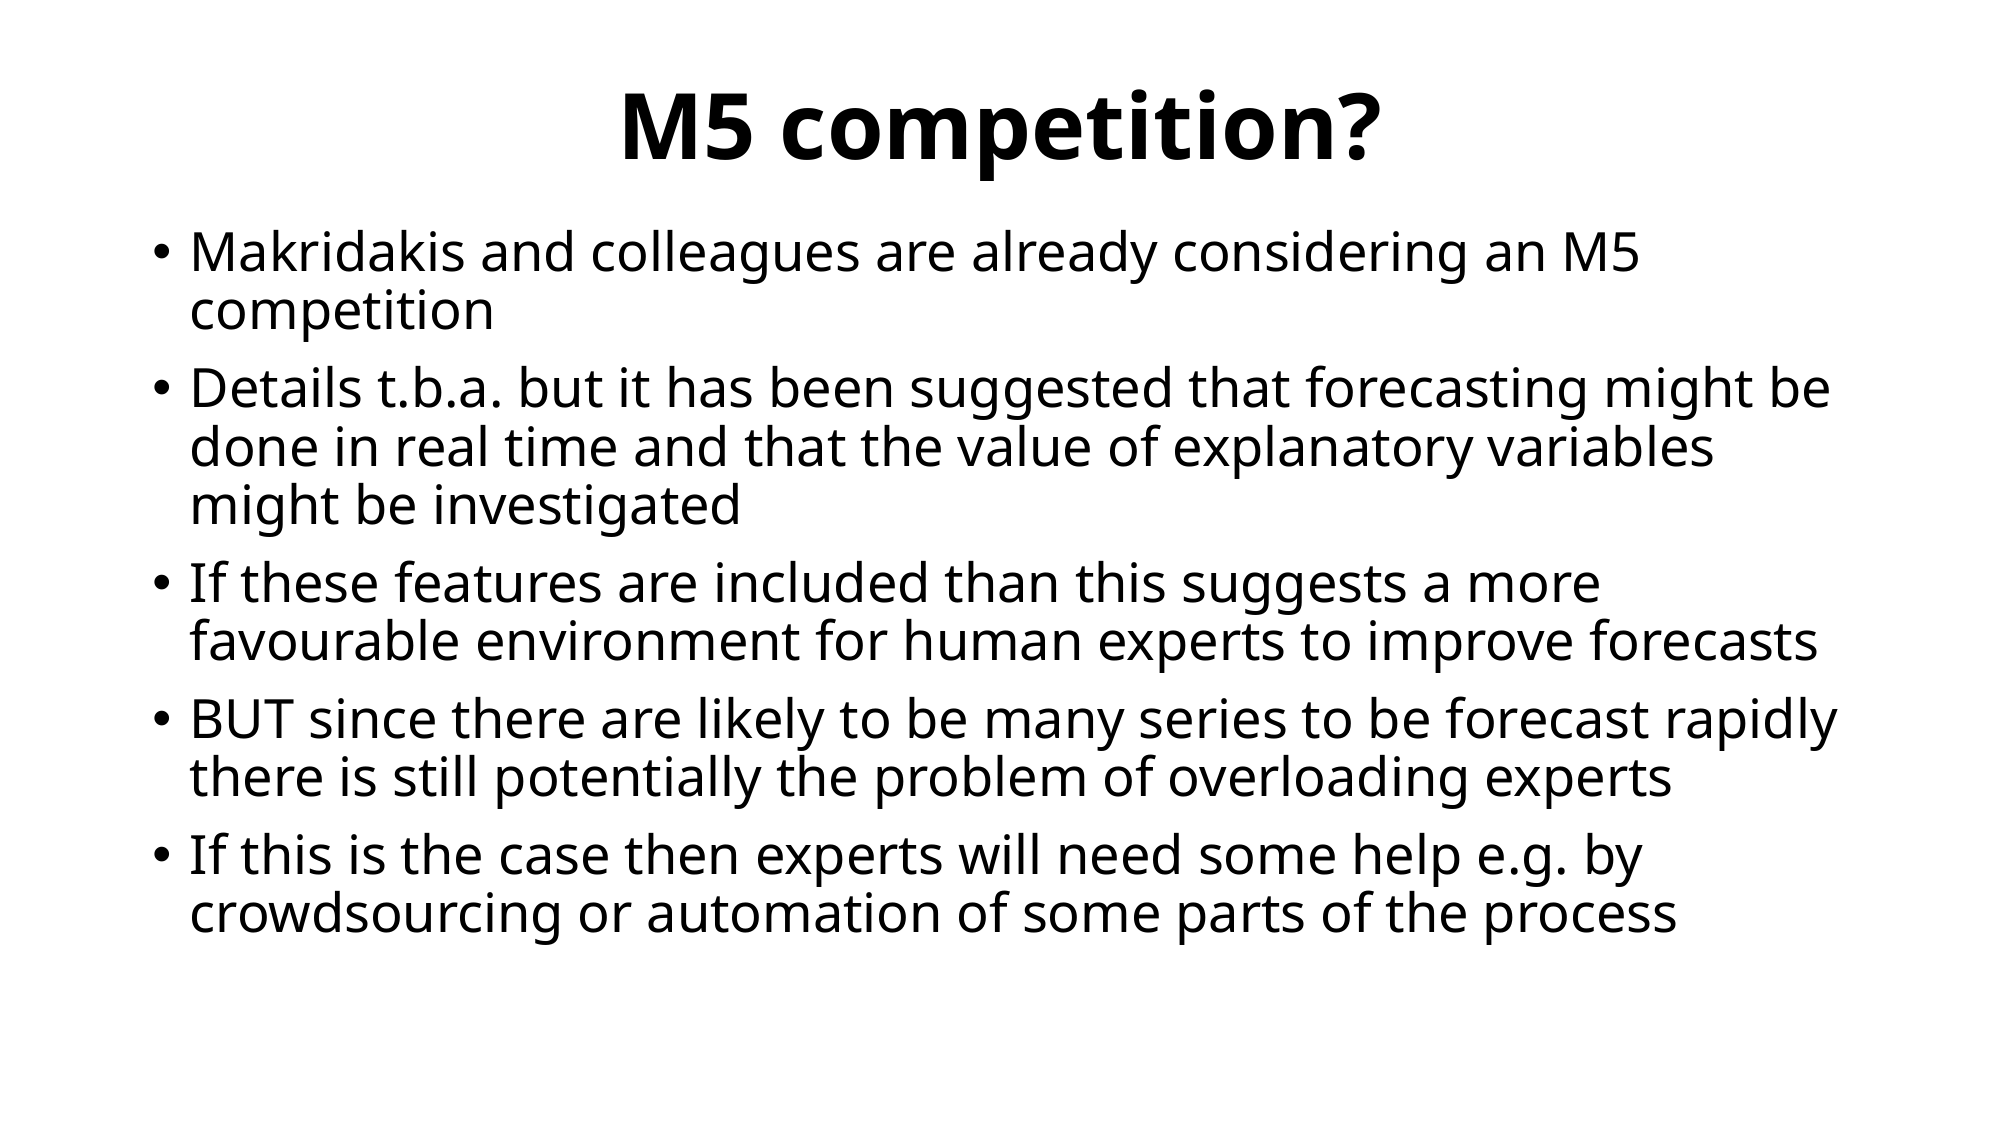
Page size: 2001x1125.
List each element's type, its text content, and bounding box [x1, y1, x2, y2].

title M5 competition? [137, 59, 1863, 200]
list Makridakis and colleagues are already considering an M5 competition Details t.b.a. but it has been suggested that forecasting might be done in real time and that the value of explanatory variables might be investigated If these features are included than this suggests a more favourable environment for human experts to improve forecasts BUT since there are likely to be many series to be forecast rapidly there is still potentially the problem of overloading experts If this is the case then experts will need some help e.g. by crowdsourcing or automation of some parts of the process [137, 217, 1863, 1014]
